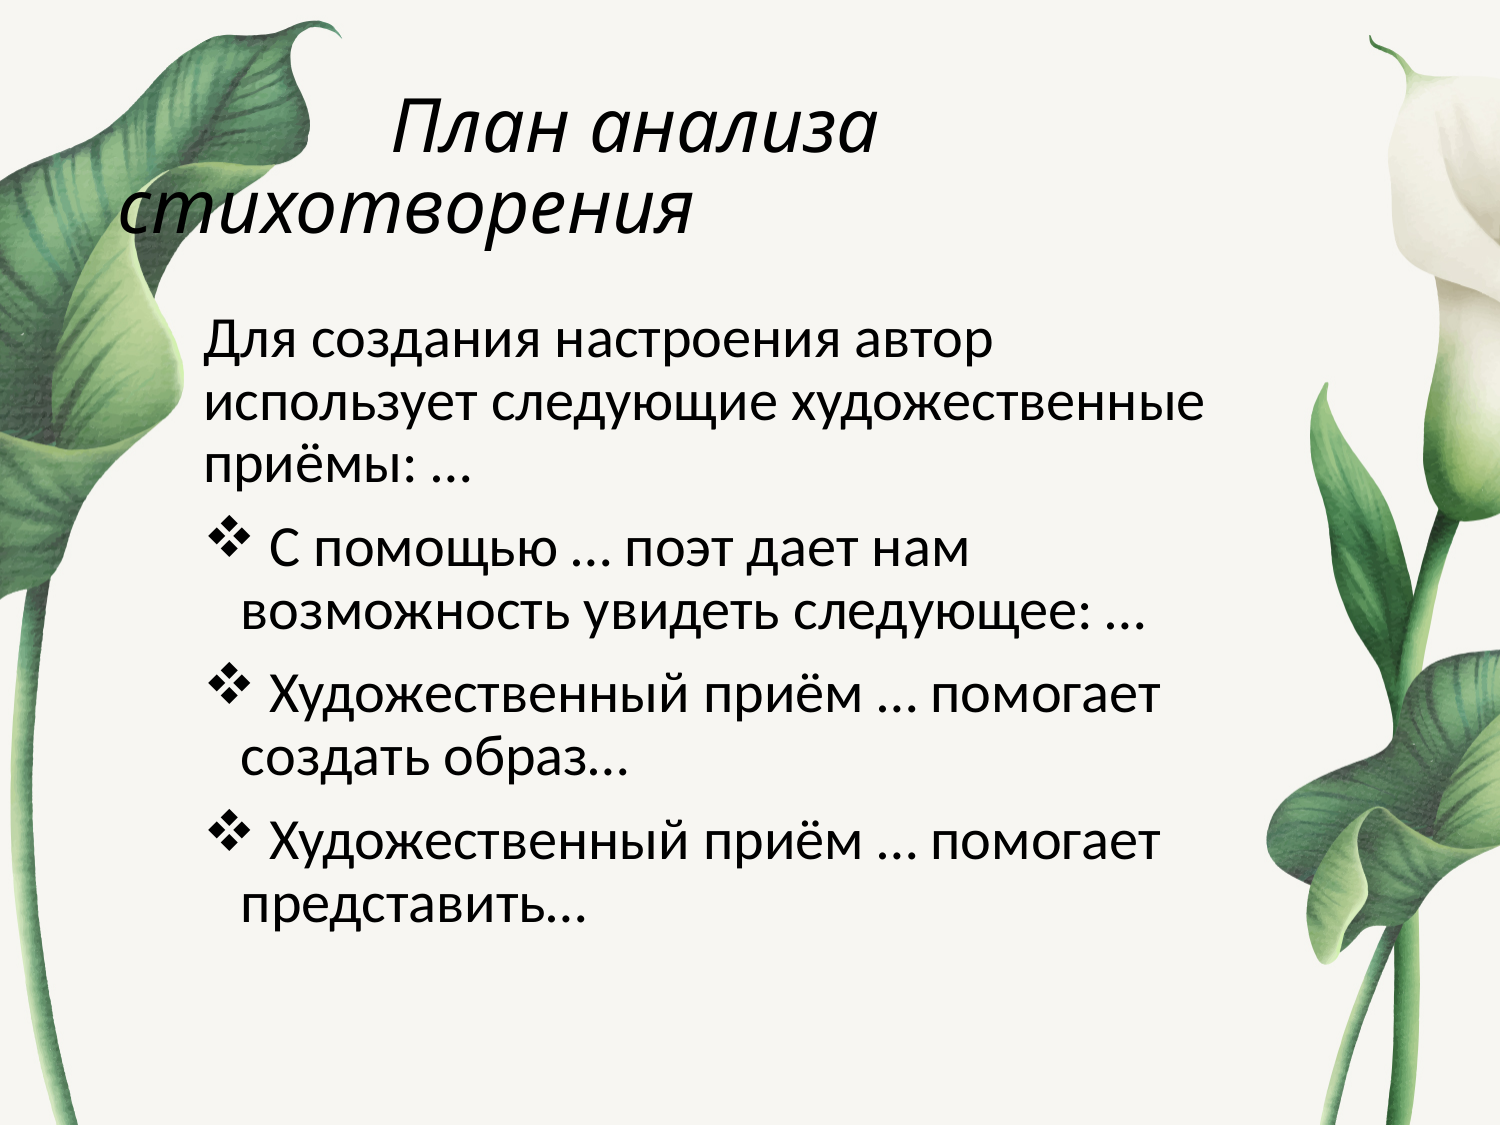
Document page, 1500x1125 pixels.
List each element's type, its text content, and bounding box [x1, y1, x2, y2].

title План анализа стихотворения [103, 59, 1397, 278]
picture [0, 0, 1500, 1125]
list Для создания настроения автор использует следующие художественные приёмы: … С помощью … поэт дает нам возможность увидеть следующее: … Художественный приём … помогает создать образ… Художественный приём … помогает представить… [188, 299, 1255, 1014]
